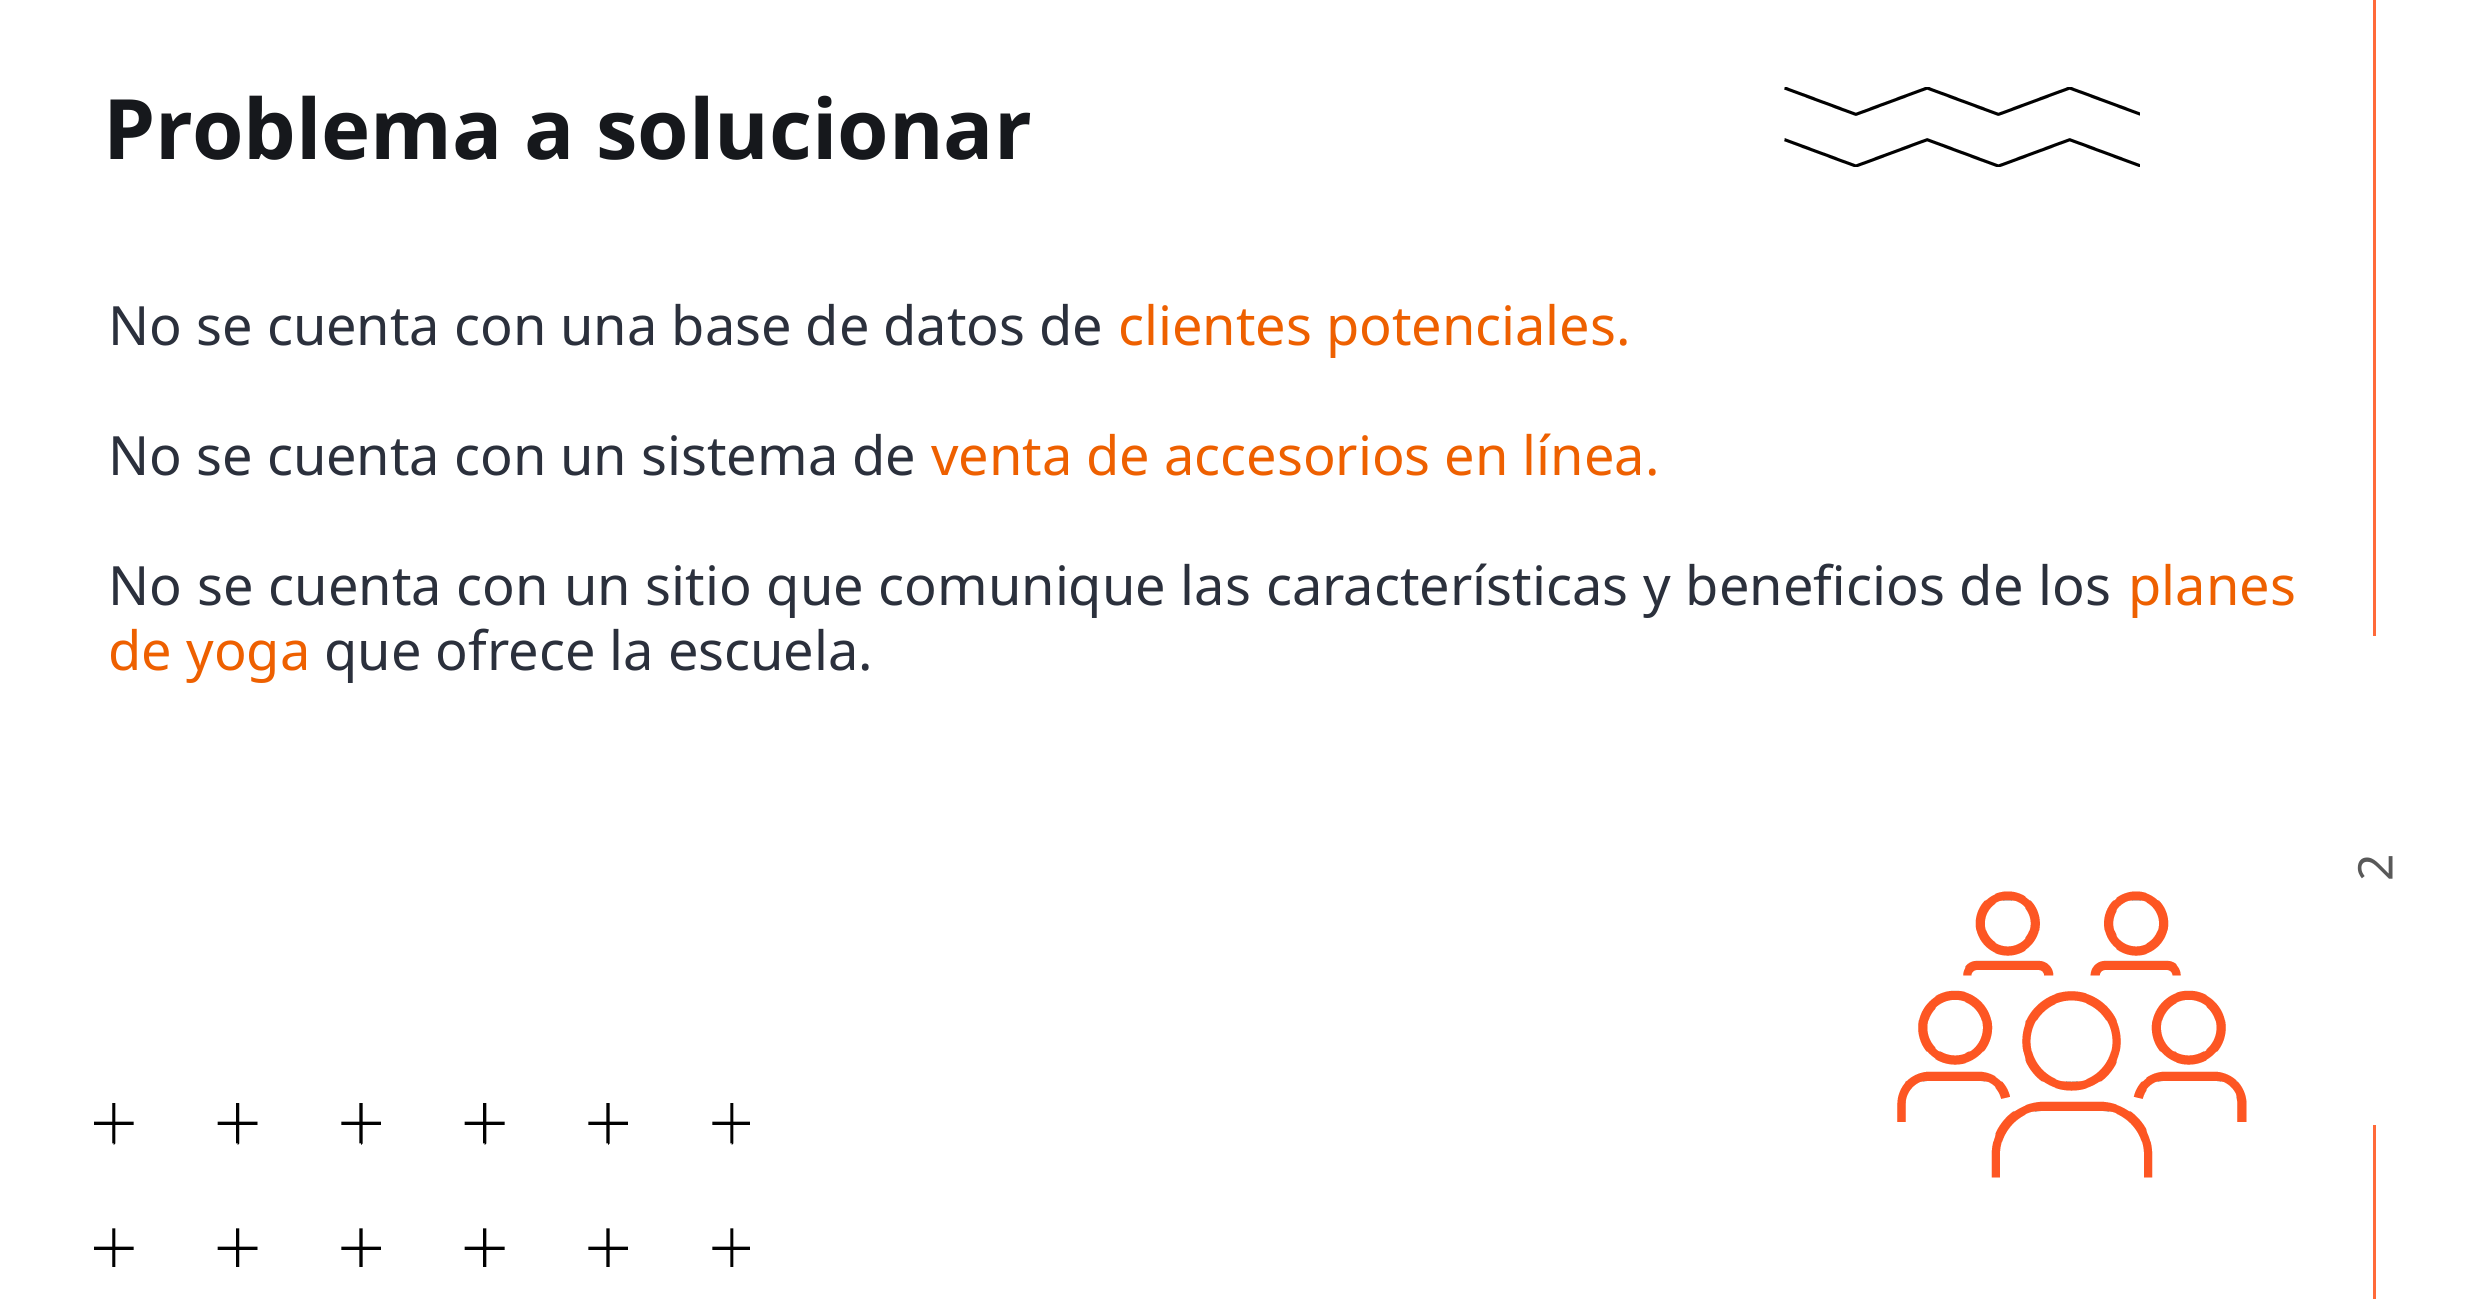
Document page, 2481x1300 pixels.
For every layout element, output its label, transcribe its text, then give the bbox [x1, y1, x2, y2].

picture [94, 1103, 751, 1267]
text_box No se cuenta con una base de datos de clientes potenciales. No se cuenta con un sistema de venta de accesorios en línea. No se cuenta con un sitio que comunique las características y beneficios de los planes de yoga que ofrece la escuela. [84, 266, 2321, 650]
picture [1784, 86, 2140, 167]
text_box Problema a solucionar [79, 67, 1592, 186]
picture [1874, 840, 2267, 1233]
text_box 2 [2320, 791, 2429, 943]
